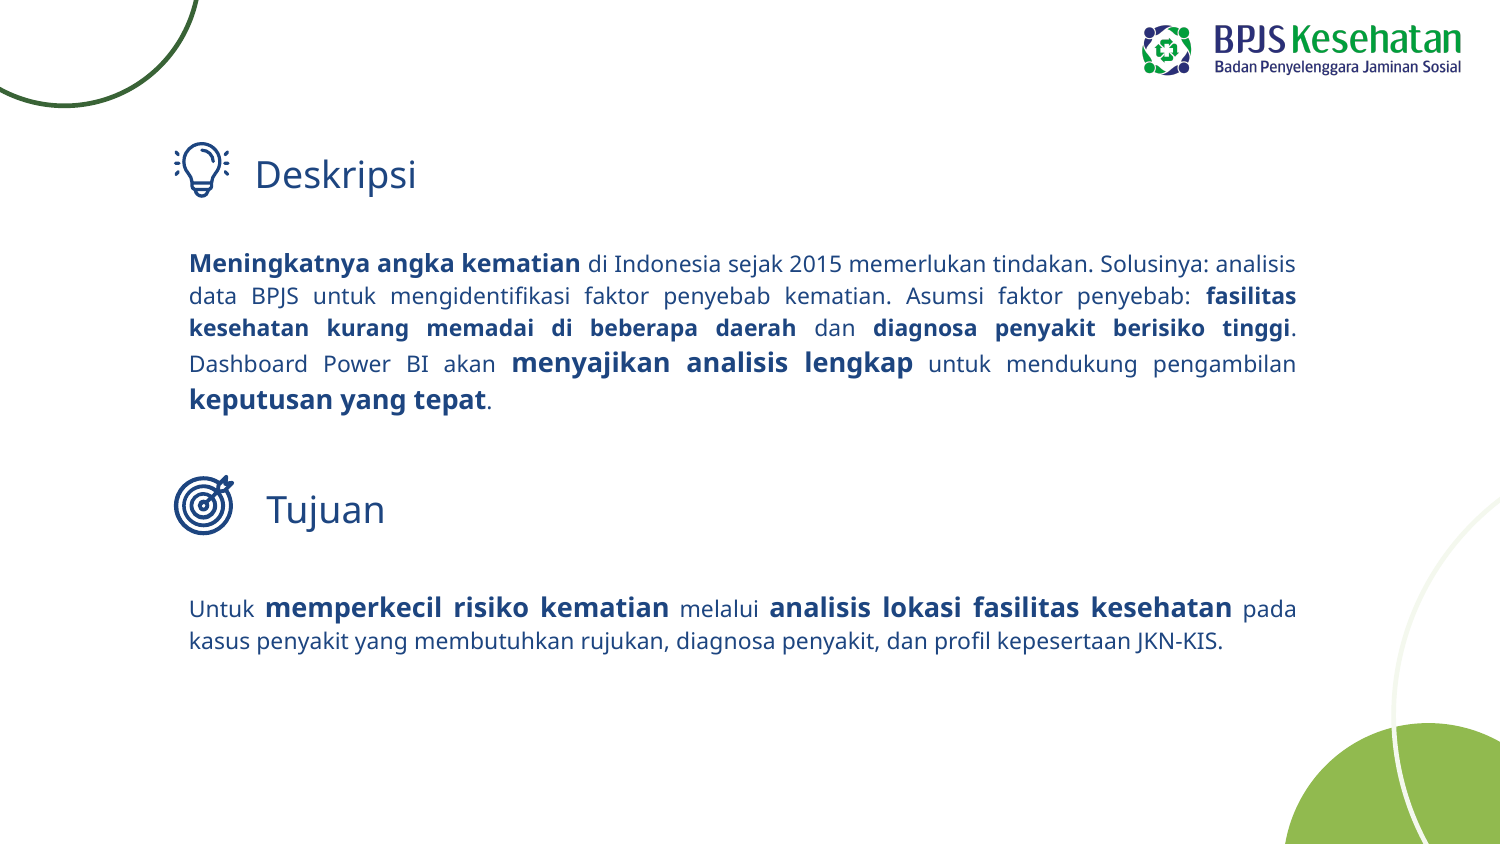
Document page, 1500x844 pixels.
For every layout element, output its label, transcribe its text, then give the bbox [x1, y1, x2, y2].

picture [1141, 24, 1461, 76]
text_box [173, 474, 235, 536]
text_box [173, 141, 230, 199]
title Tujuan [251, 464, 684, 547]
text_box Meningkatnya angka kematian di Indonesia sejak 2015 memerlukan tindakan. Solusinya: analisis data BPJS untuk mengidentifikasi faktor penyebab kematian. Asumsi faktor penyebab: fasilitas kesehatan kurang memadai di beberapa daerah dan diagnosa penyakit berisiko tinggi. Dashboard Power BI akan menyajikan analisis lengkap untuk mendukung pengambilan keputusan yang tepat. [173, 228, 1313, 570]
text_box Untuk memperkecil risiko kematian melalui analisis lokasi fasilitas kesehatan pada kasus penyakit yang membutuhkan rujukan, diagnosa penyakit, dan profil kepesertaan JKN-KIS. [173, 570, 1313, 844]
title Deskripsi [239, 128, 672, 211]
